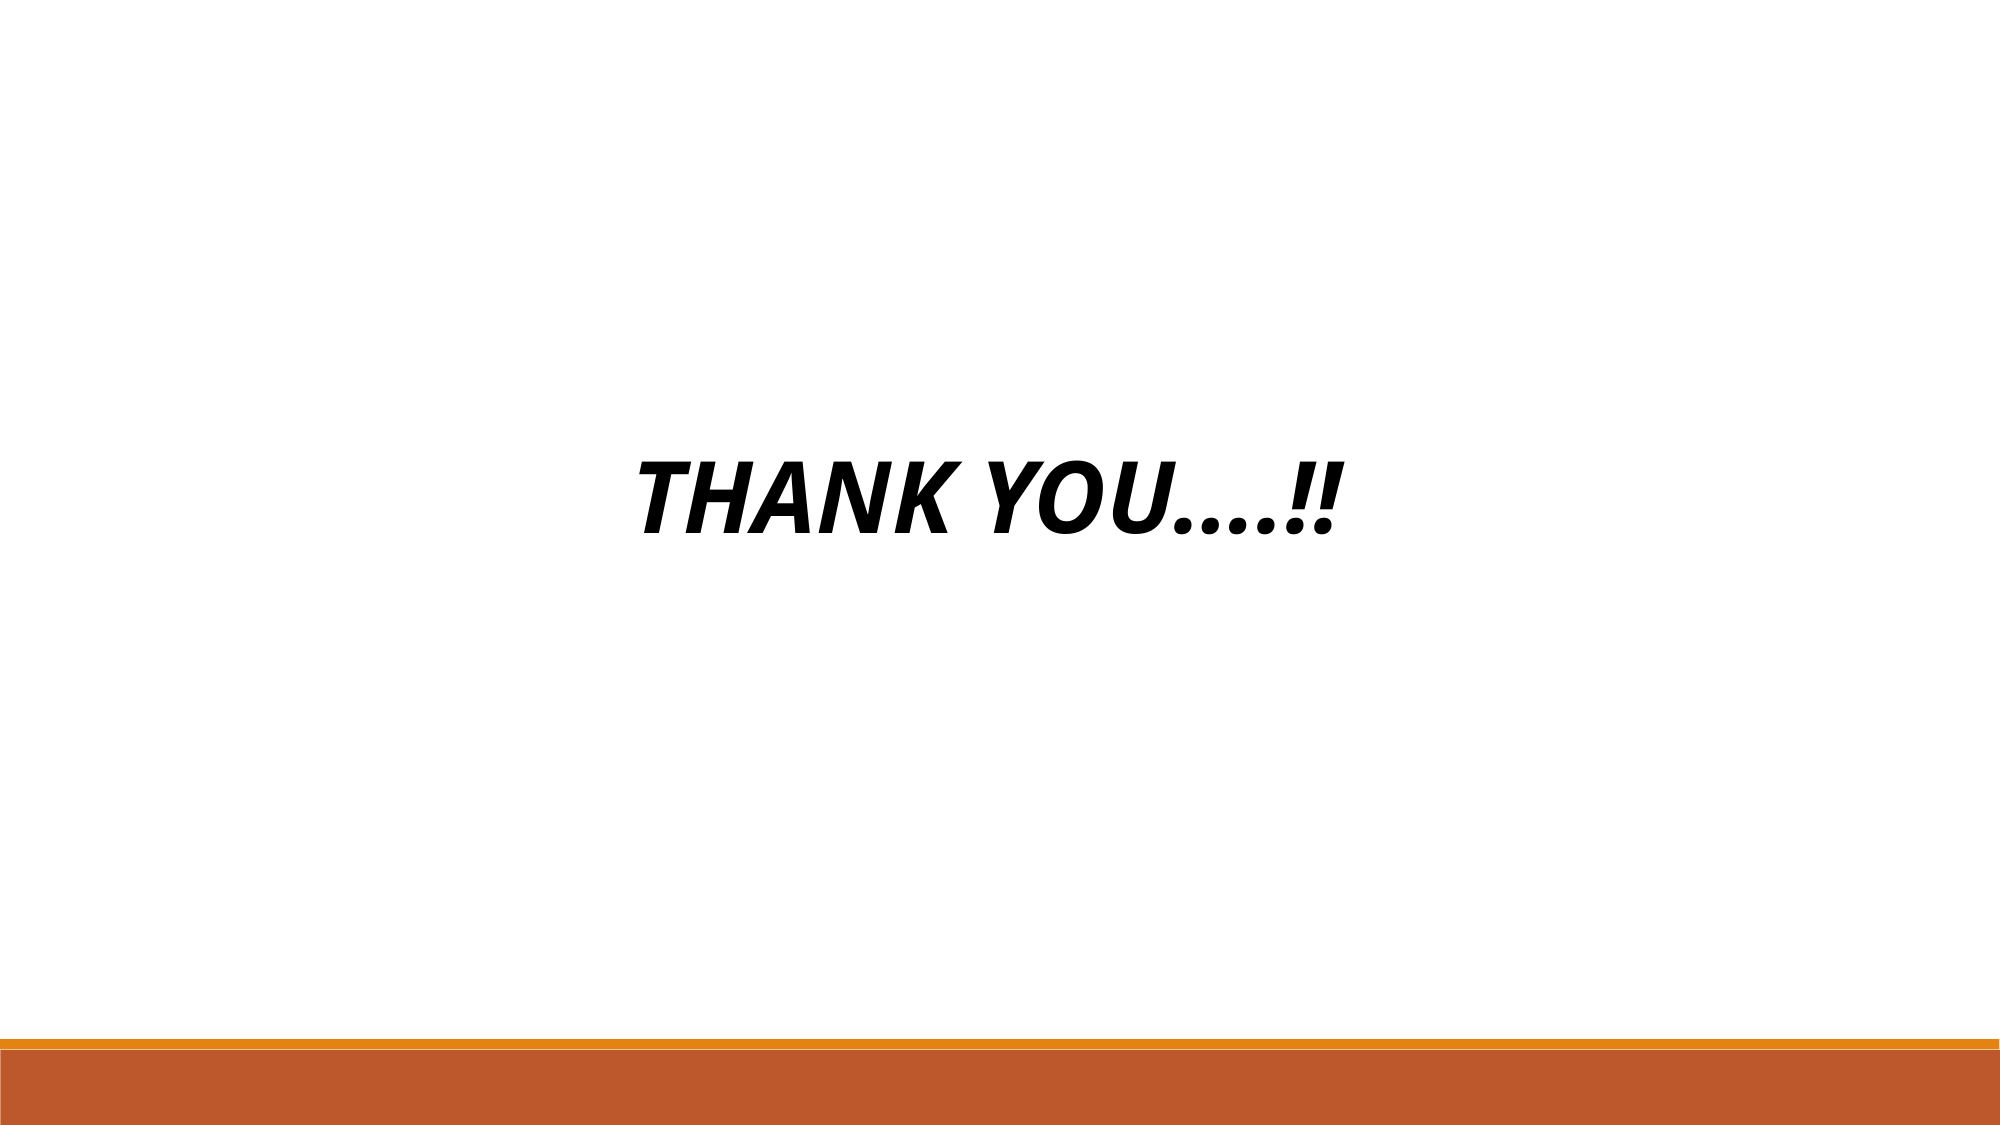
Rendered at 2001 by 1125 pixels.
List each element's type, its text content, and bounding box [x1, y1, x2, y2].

text_box THANK YOU….!! [499, 426, 1501, 561]
